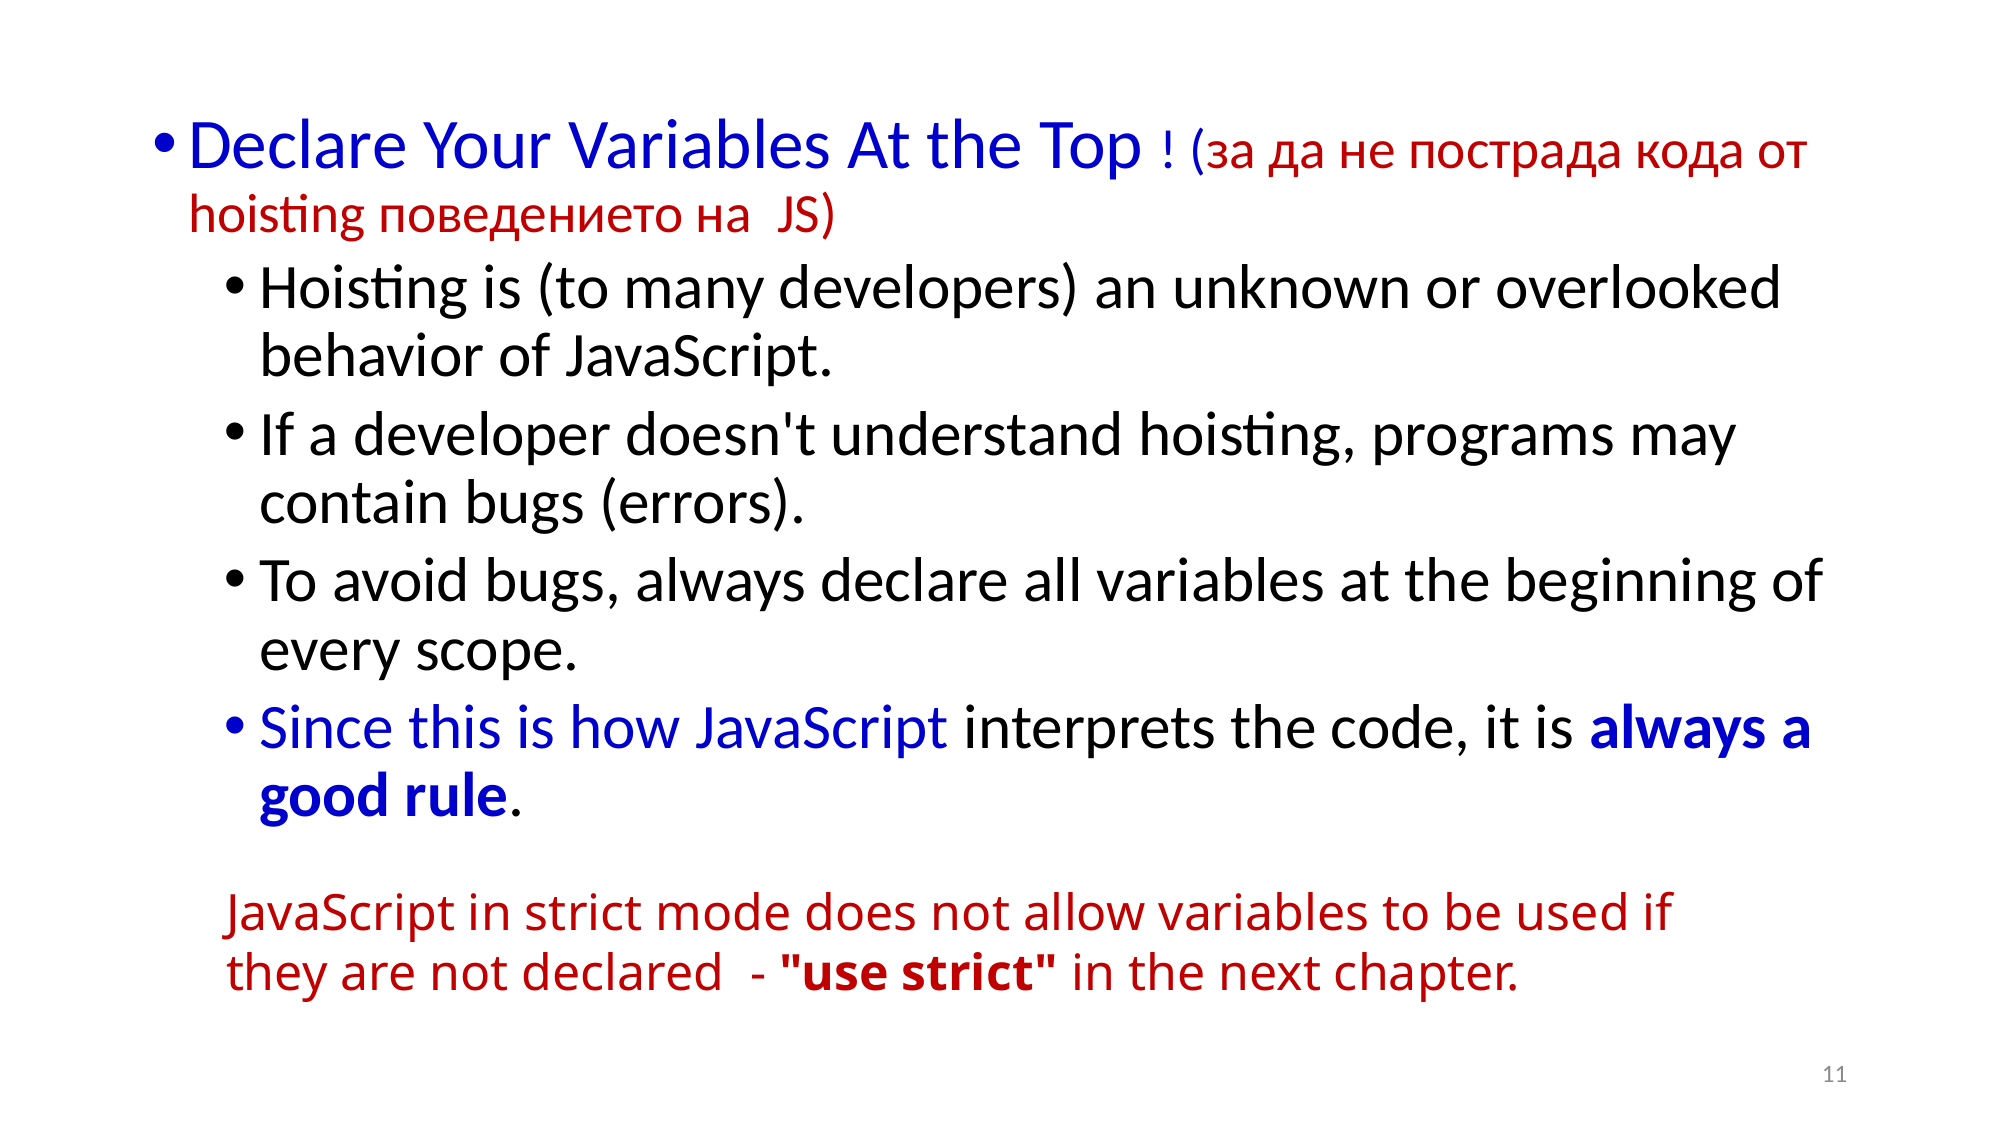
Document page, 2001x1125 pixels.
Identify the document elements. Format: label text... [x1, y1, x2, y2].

list Declare Your Variables At the Top ! (за да не пострада кода от hoisting поведението на JS) Hoisting is (to many developers) an unknown or overlooked behavior of JavaScript. If a developer doesn't understand hoisting, programs may contain bugs (errors). To avoid bugs, always declare all variables at the beginning of every scope. Since this is how JavaScript interprets the code, it is always a good rule. [137, 99, 1863, 843]
slide_number 11 [1412, 1042, 1863, 1103]
text_box JavaScript in strict mode does not allow variables to be used if they are not declared - "use strict" in the next chapter. [211, 873, 1725, 1009]
